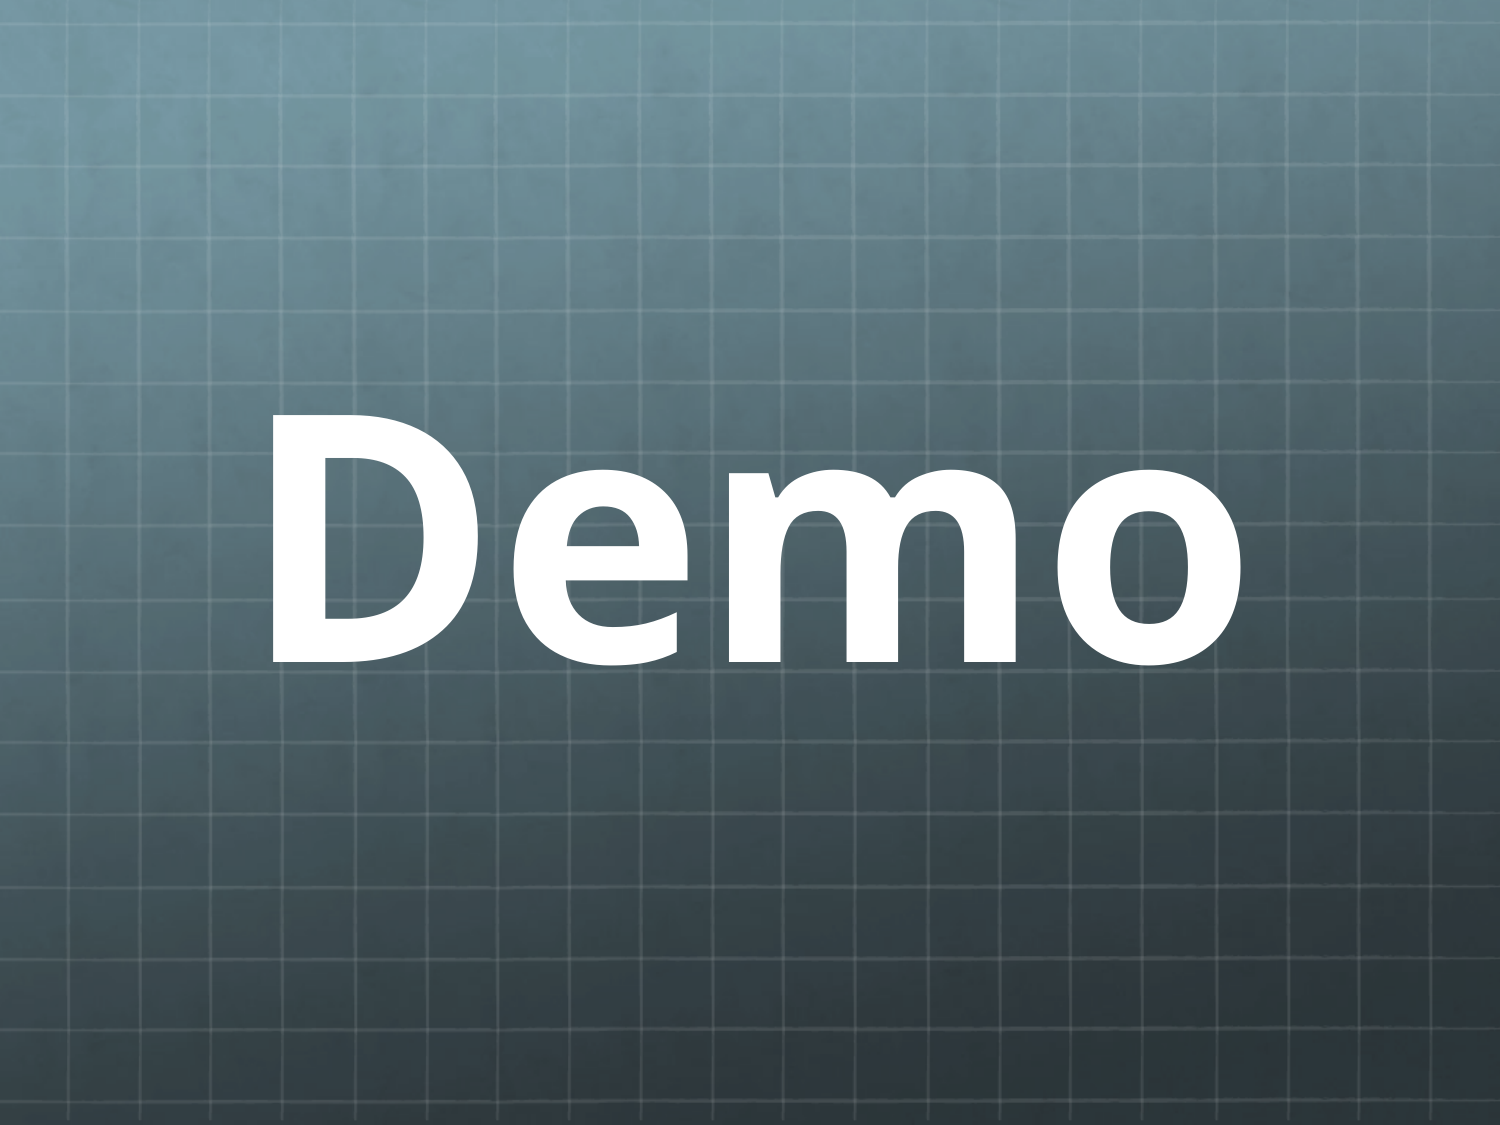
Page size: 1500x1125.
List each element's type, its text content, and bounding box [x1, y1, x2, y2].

list Demo [39, 308, 1461, 958]
picture [0, 0, 1500, 1125]
